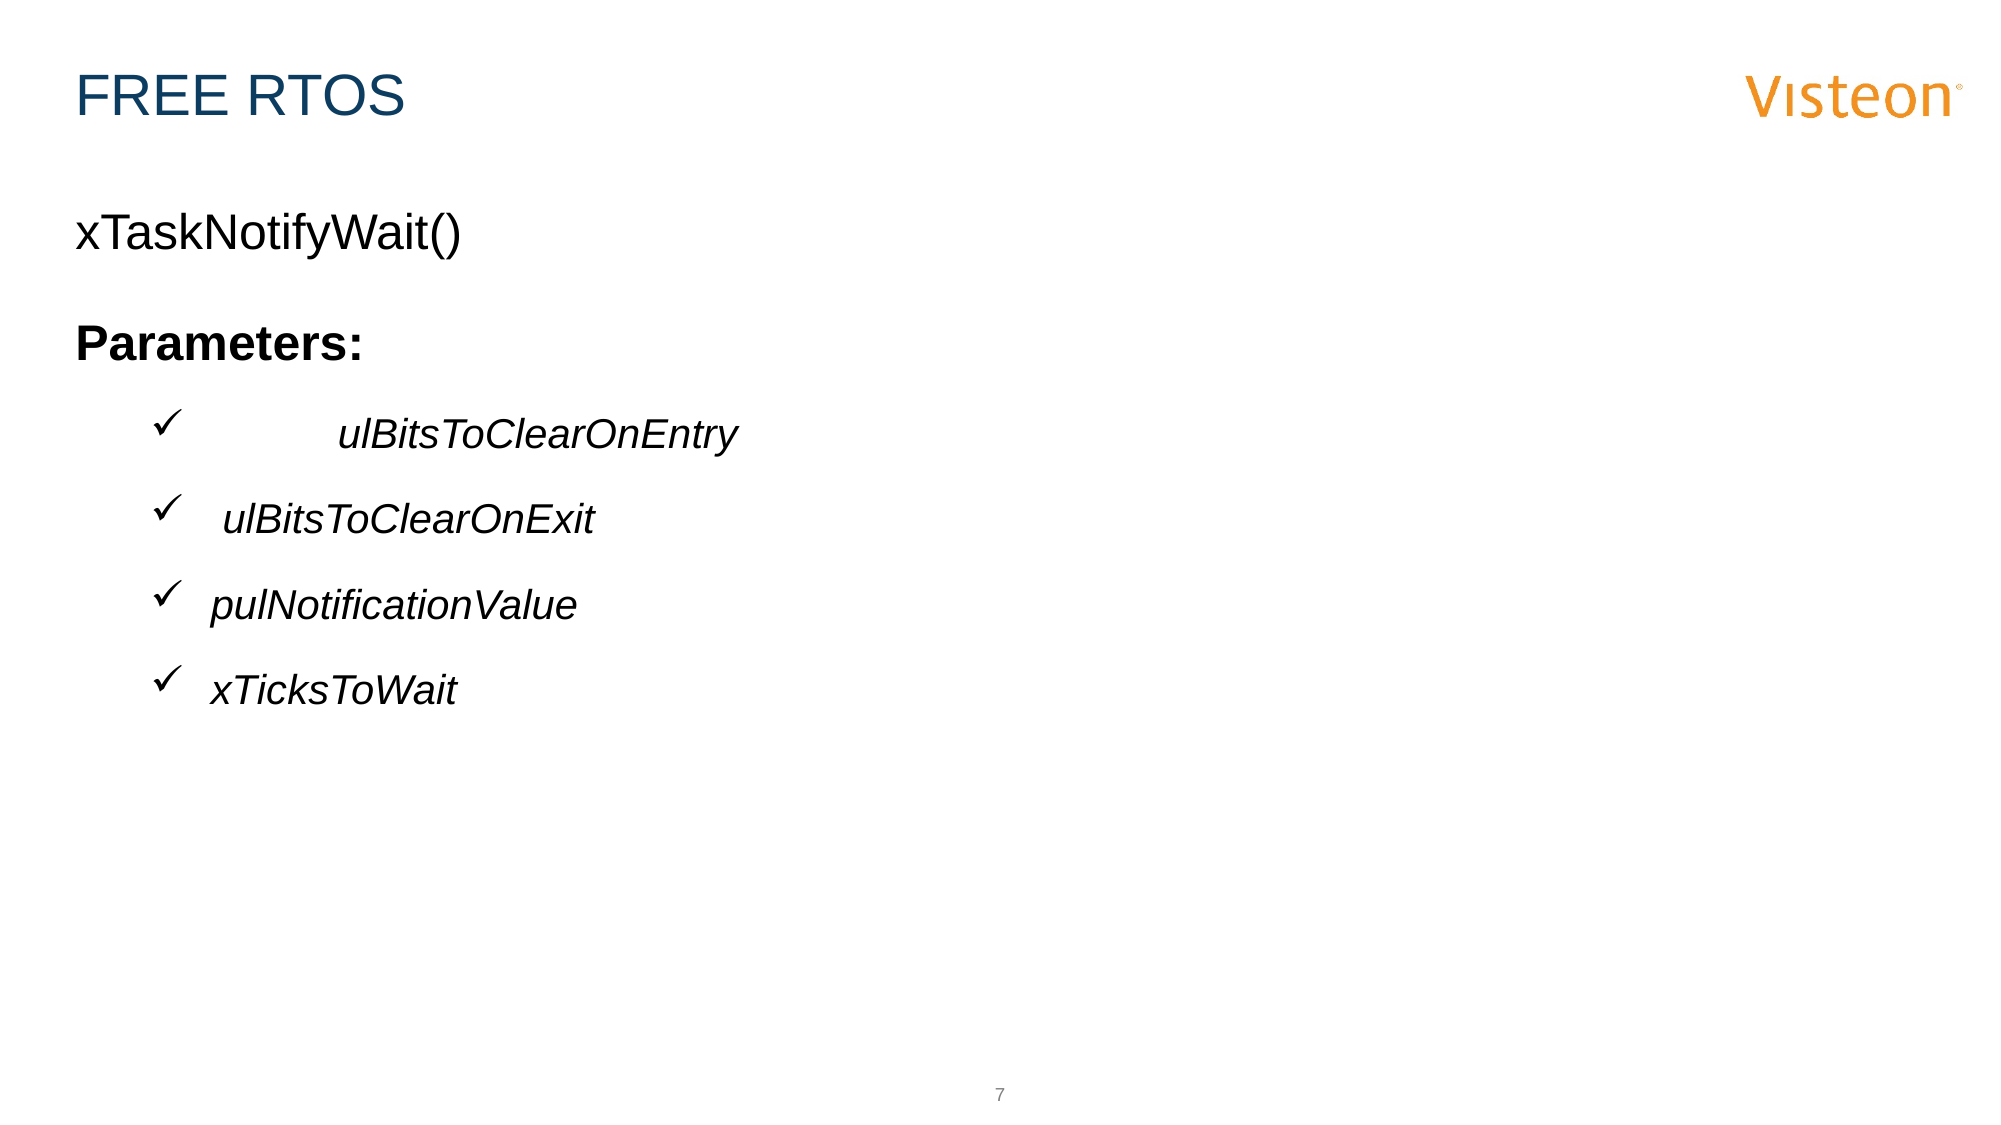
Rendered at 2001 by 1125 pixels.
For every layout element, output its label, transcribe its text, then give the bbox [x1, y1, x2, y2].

title FREE RTOS [60, 30, 1715, 162]
list xTaskNotifyWait() Parameters: ulBitsToClearOnEntry ulBitsToClearOnExit pulNotificationValue xTicksToWait [60, 162, 1715, 1077]
picture [1738, 64, 1969, 129]
slide_number 7 [774, 1063, 1225, 1124]
